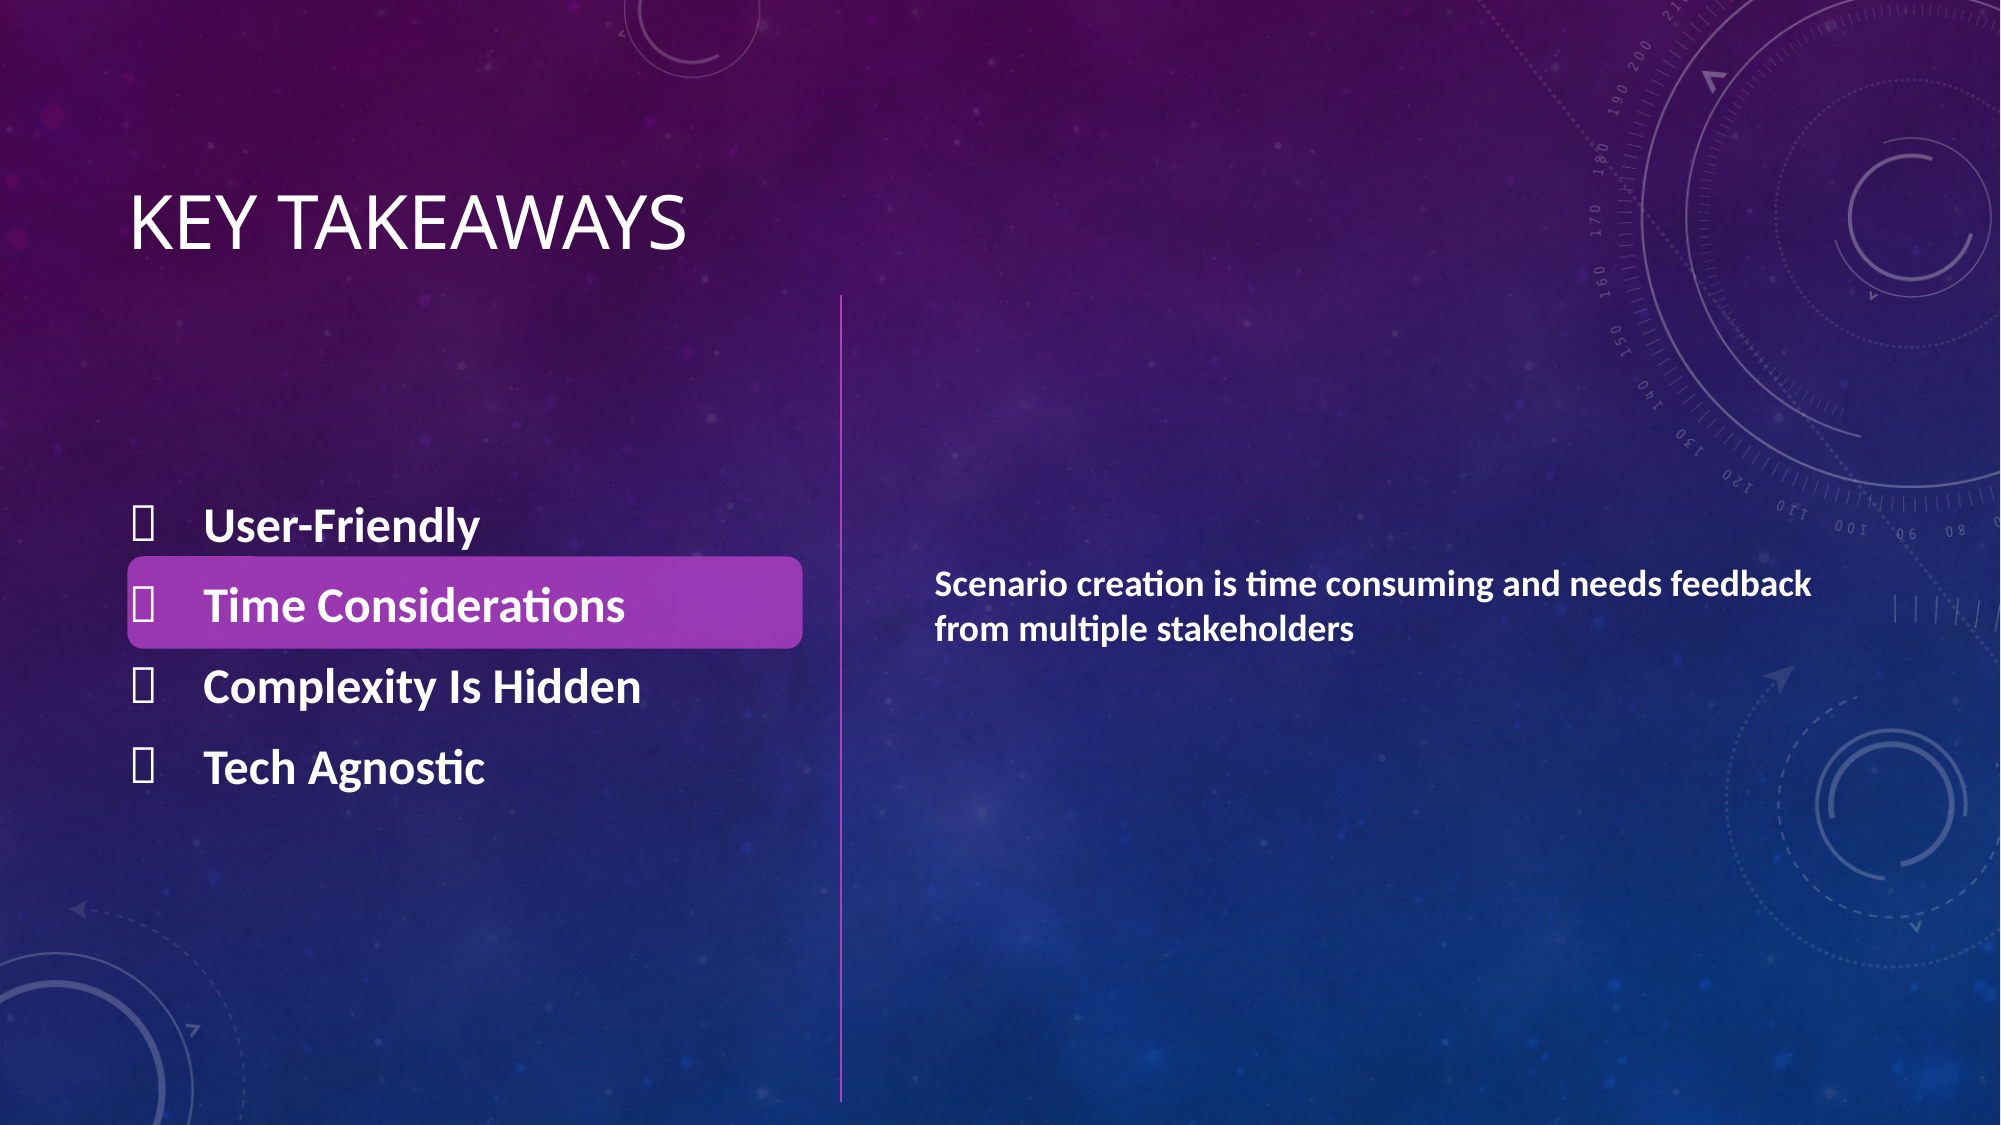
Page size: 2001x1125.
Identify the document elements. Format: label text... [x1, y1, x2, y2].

picture [0, 0, 2001, 1125]
title Key Takeaways [112, 99, 1775, 339]
list User-Friendly Time Considerations Complexity Is Hidden Tech Agnostic [113, 383, 828, 969]
text_box Scenario creation is time consuming and needs feedback from multiple stakeholders [919, 551, 1851, 673]
